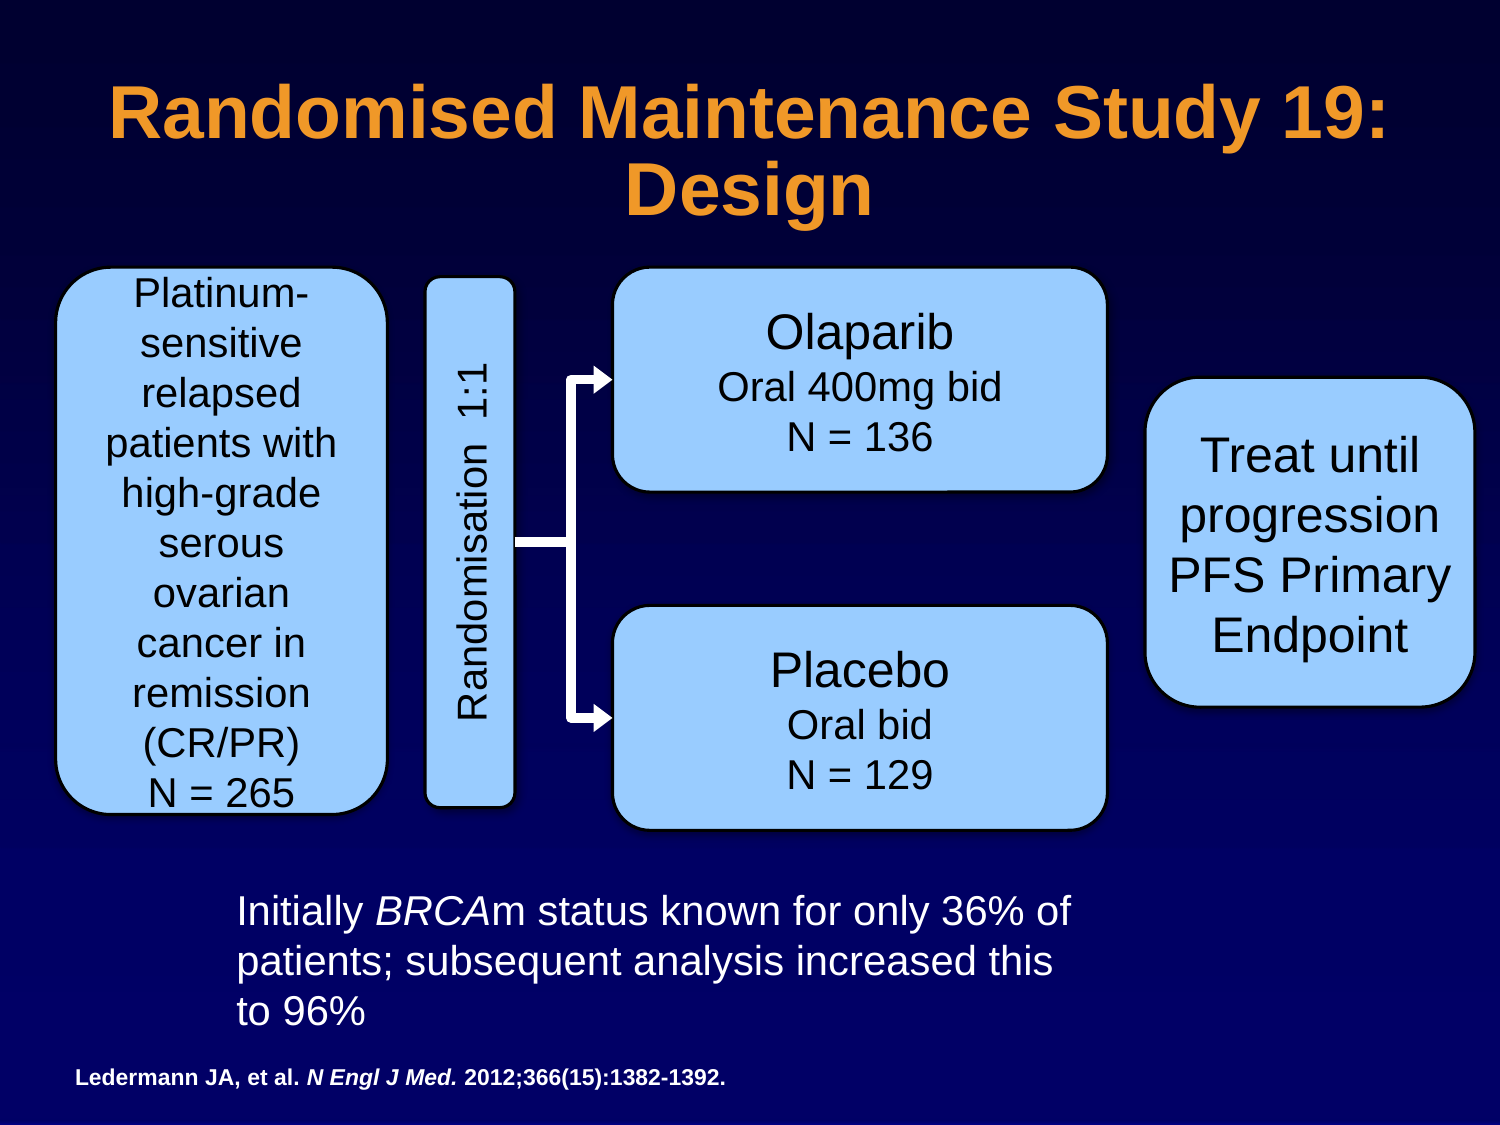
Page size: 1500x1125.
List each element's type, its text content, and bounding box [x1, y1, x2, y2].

text_box Randomisation 1:1 [424, 276, 515, 808]
text_box Platinum-sensitive relapsed patients with high-grade serous ovarian cancer in remission (CR/PR) N = 265 [55, 267, 388, 815]
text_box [514, 541, 613, 719]
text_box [514, 379, 613, 541]
text_box Initially BRCAm status known for only 36% of patients; subsequent analysis increased this to 96% [221, 876, 1108, 1042]
title Randomised Maintenance Study 19: Design [53, 60, 1447, 248]
text_box Olaparib Oral 400mg bid N = 136 [612, 267, 1108, 493]
picture [0, 0, 1500, 1125]
text_box Ledermann JA, et al. N Engl J Med. 2012;366(15):1382-1392. [60, 1055, 750, 1098]
text_box Treat until progression PFS Primary Endpoint [1144, 377, 1475, 708]
text_box Placebo Oral bid N = 129 [612, 605, 1108, 831]
